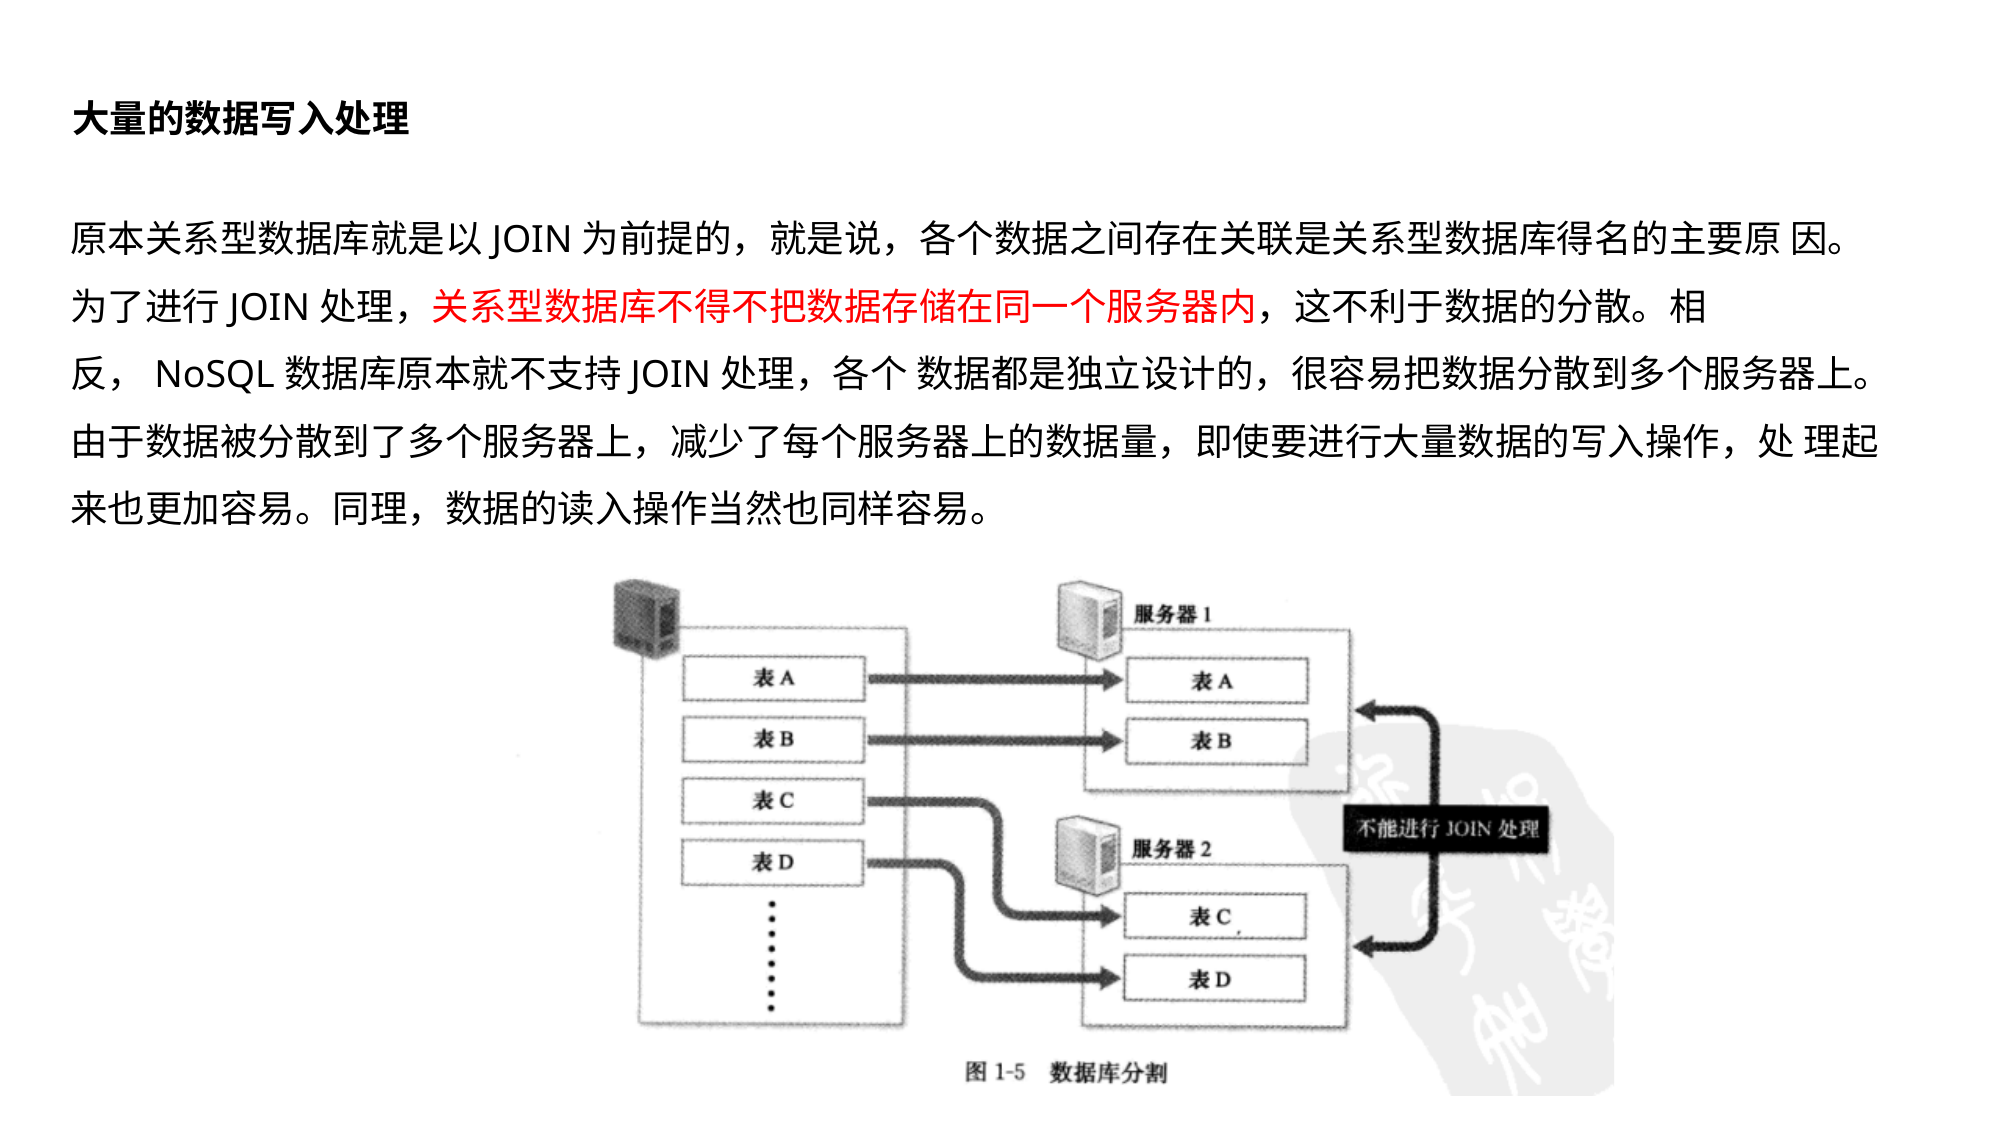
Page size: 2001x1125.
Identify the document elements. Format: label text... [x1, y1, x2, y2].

text_box 原本关系型数据库就是以JOIN为前提的，就是说，各个数据之间存在关联是关系型数据库得名的主要原 因。为了进行JOIN处理，关系型数据库不得不把数据存储在同一个服务器内，这不利于数据的分散。相反，NoSQL数据库原本就不支持JOIN处理，各个 数据都是独立设计的，很容易把数据分散到多个服务器上。由于数据被分散到了多个服务器上，减少了每个服务器上的数据量，即使要进行大量数据的写入操作，处 理起来也更加容易。同理，数据的读入操作当然也同样容易。 [55, 185, 1905, 538]
picture [511, 562, 1615, 1096]
text_box 大量的数据写入处理 [57, 64, 425, 147]
